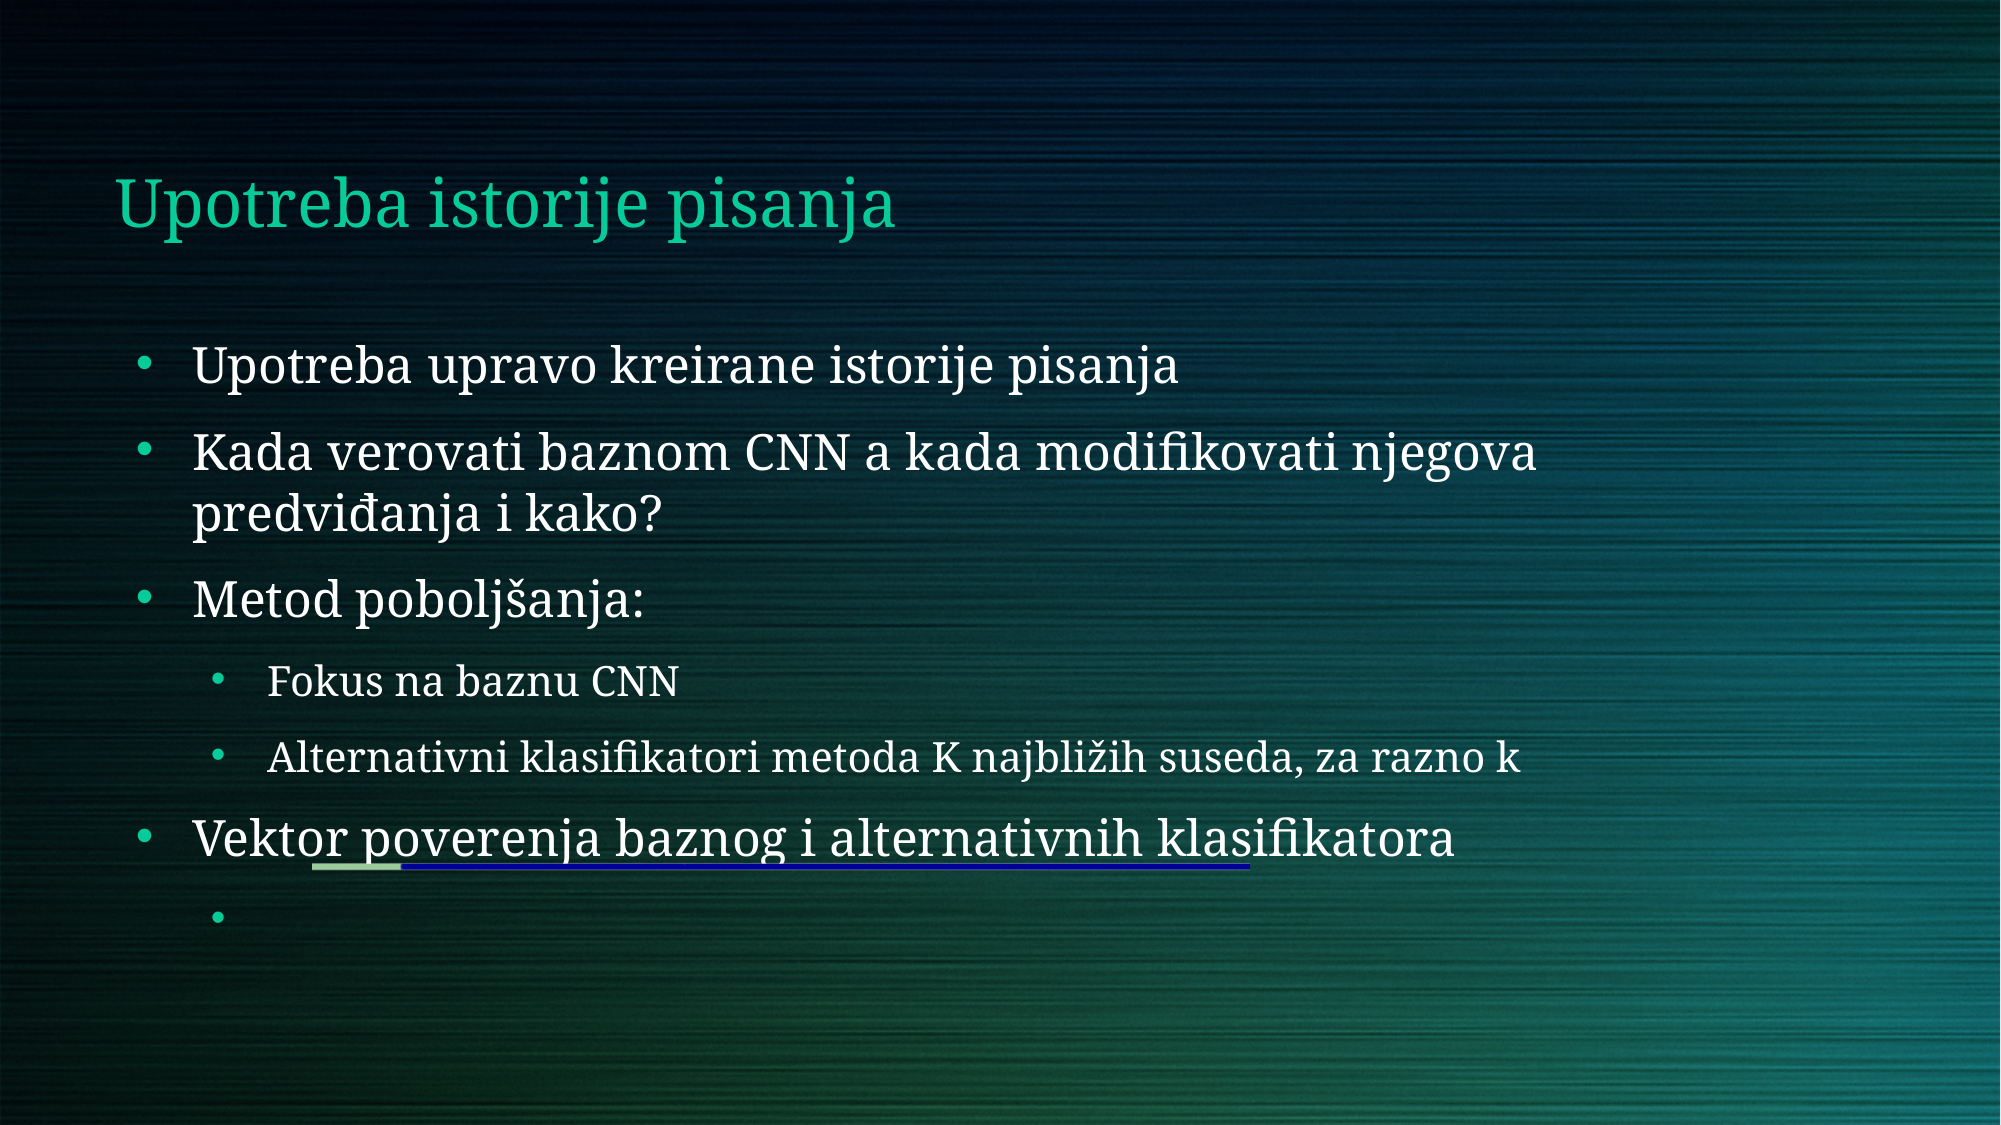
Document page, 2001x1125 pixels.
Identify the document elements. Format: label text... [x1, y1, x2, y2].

picture [0, 0, 2001, 1125]
title Upotreba istorije pisanja [100, 87, 1451, 252]
list Upotreba upravo kreirane istorije pisanja Kada verovati baznom CNN a kada modifikovati njegova predviđanja i kako? Metod poboljšanja: Fokus na baznu CNN Alternativni klasifikatori metoda K najbližih suseda, za razno k Vektor poverenja baznog i alternativnih klasifikatora [120, 327, 1585, 1008]
